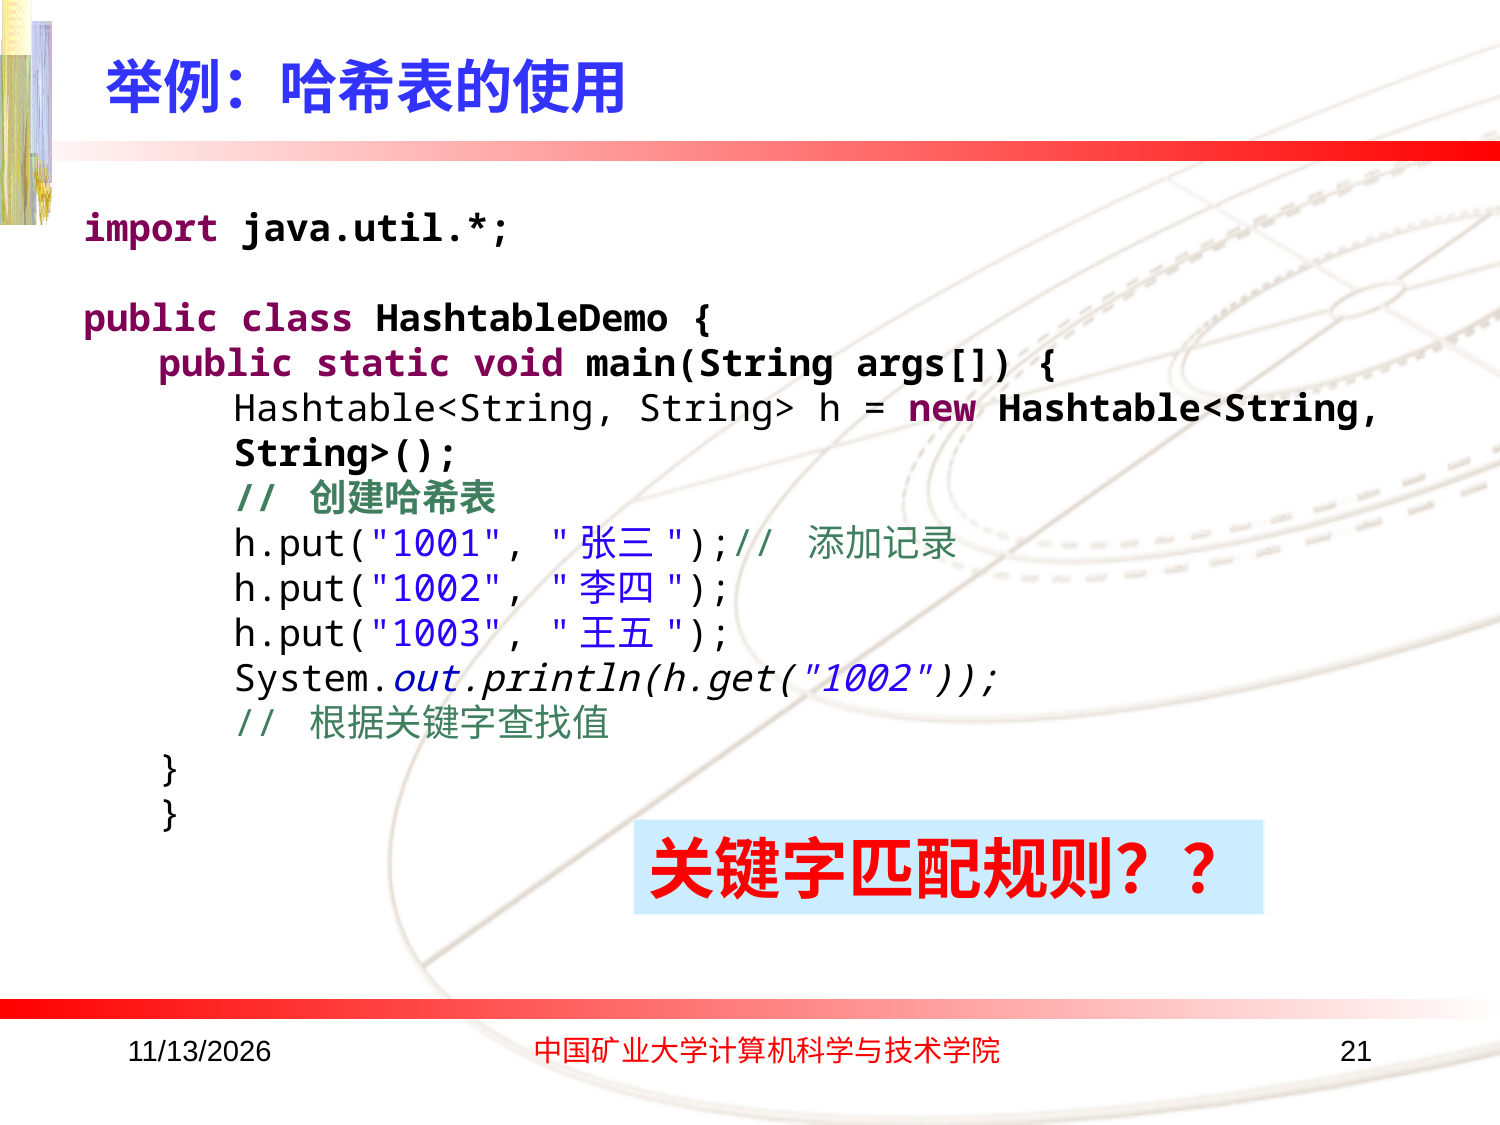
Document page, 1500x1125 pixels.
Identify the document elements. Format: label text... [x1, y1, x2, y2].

text_box 举例：哈希表的使用 [90, 42, 645, 128]
text_box 关键字匹配规则？？ [633, 841, 1265, 915]
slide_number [112, 1025, 425, 1100]
text_box import java.util.*; public class HashtableDemo { public static void main(String args[]) { Hashtable<String, String> h = new Hashtable<String, String>(); // 创建哈希表 h.put("1001", "张三");// 添加记录 h.put("1002", "李四"); h.put("1003", "王五"); System.out.println(h.get("1002")); // 根据关键字查找值 } } [68, 196, 1500, 841]
footer 中国矿业大学计算机科学与技术学院 [512, 1025, 1023, 1100]
slide_number 21 [1074, 1025, 1388, 1100]
picture [0, 0, 1500, 999]
picture [0, 1018, 1500, 1125]
